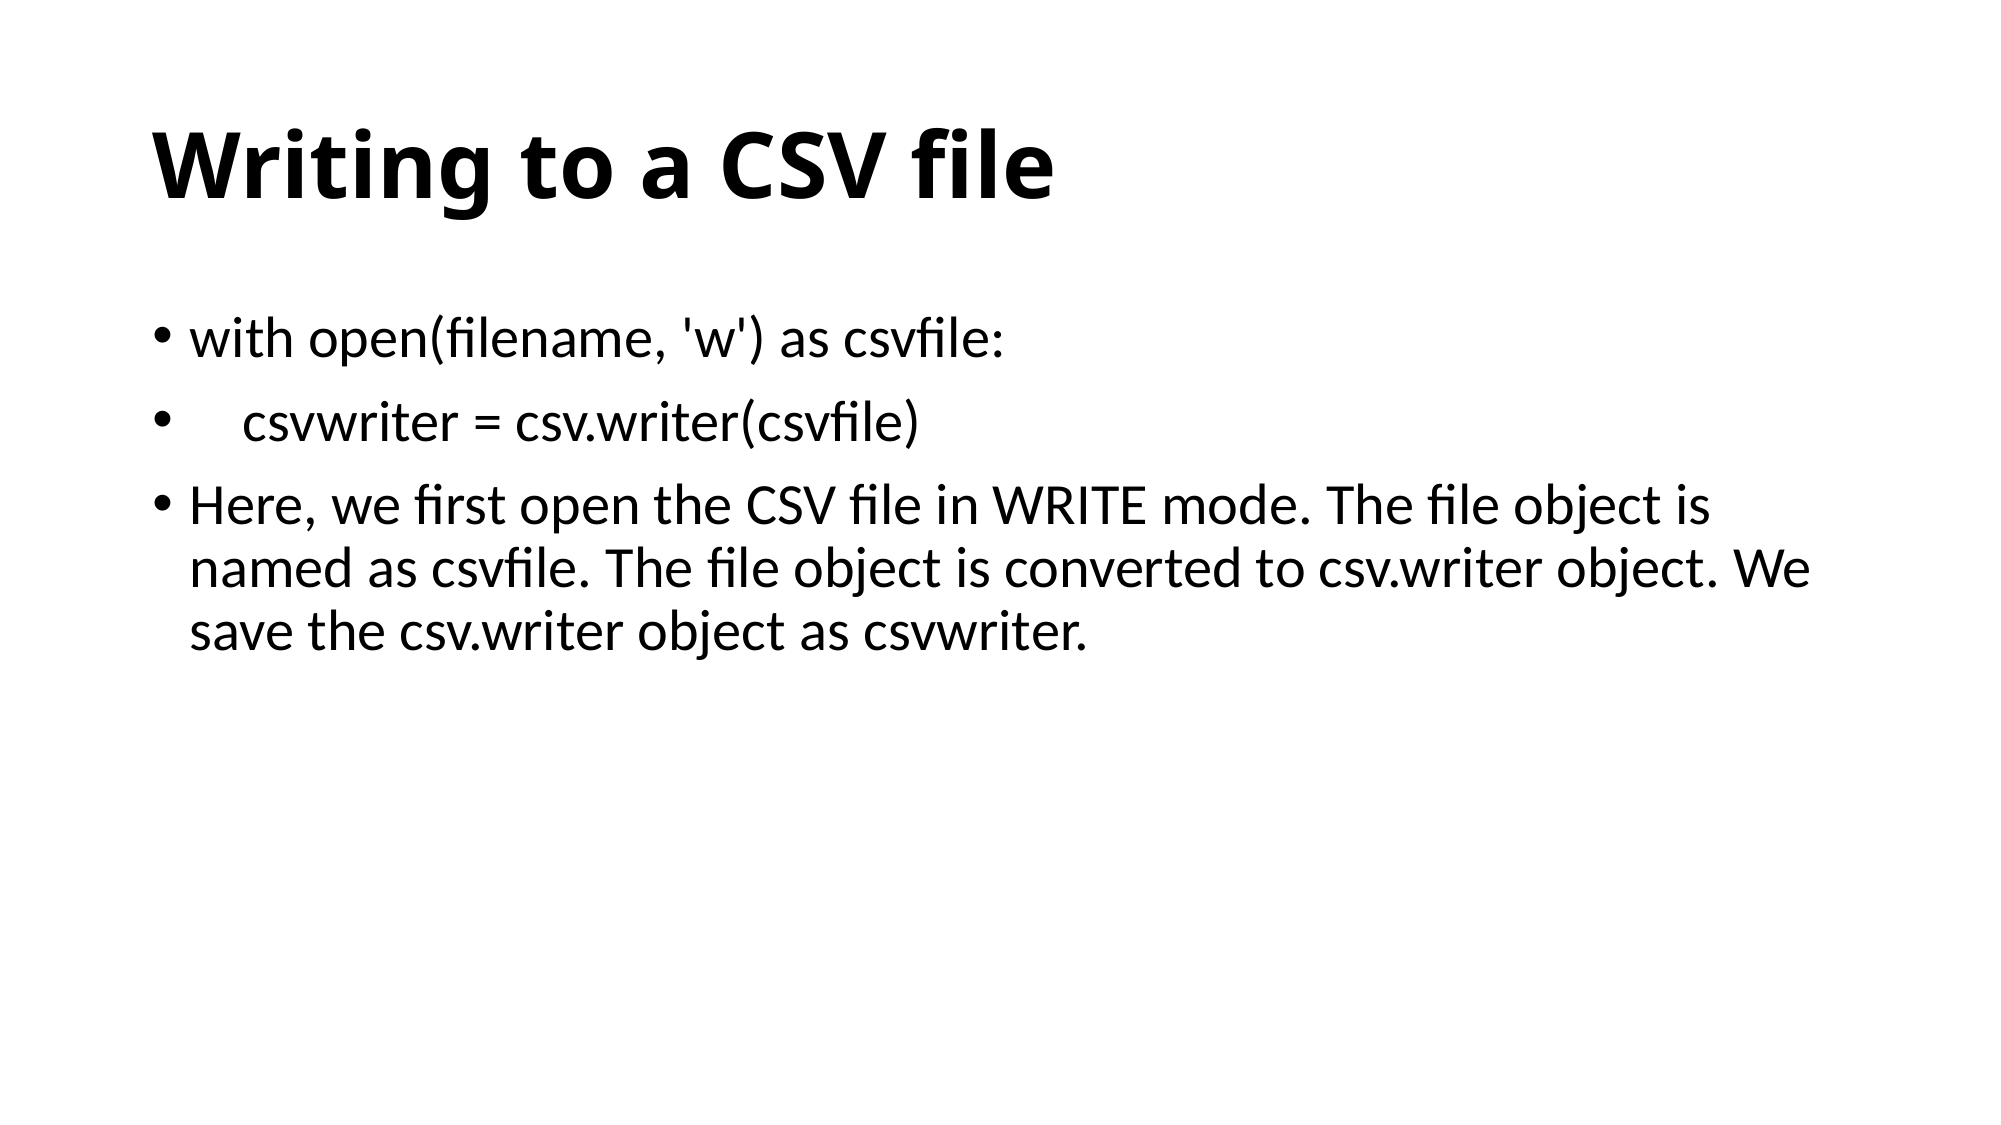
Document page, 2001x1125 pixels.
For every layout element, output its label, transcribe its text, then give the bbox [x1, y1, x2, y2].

title Writing to a CSV file [137, 59, 1863, 278]
list with open(filename, 'w') as csvfile: csvwriter = csv.writer(csvfile) Here, we first open the CSV file in WRITE mode. The file object is named as csvfile. The file object is converted to csv.writer object. We save the csv.writer object as csvwriter. [137, 299, 1863, 1014]
